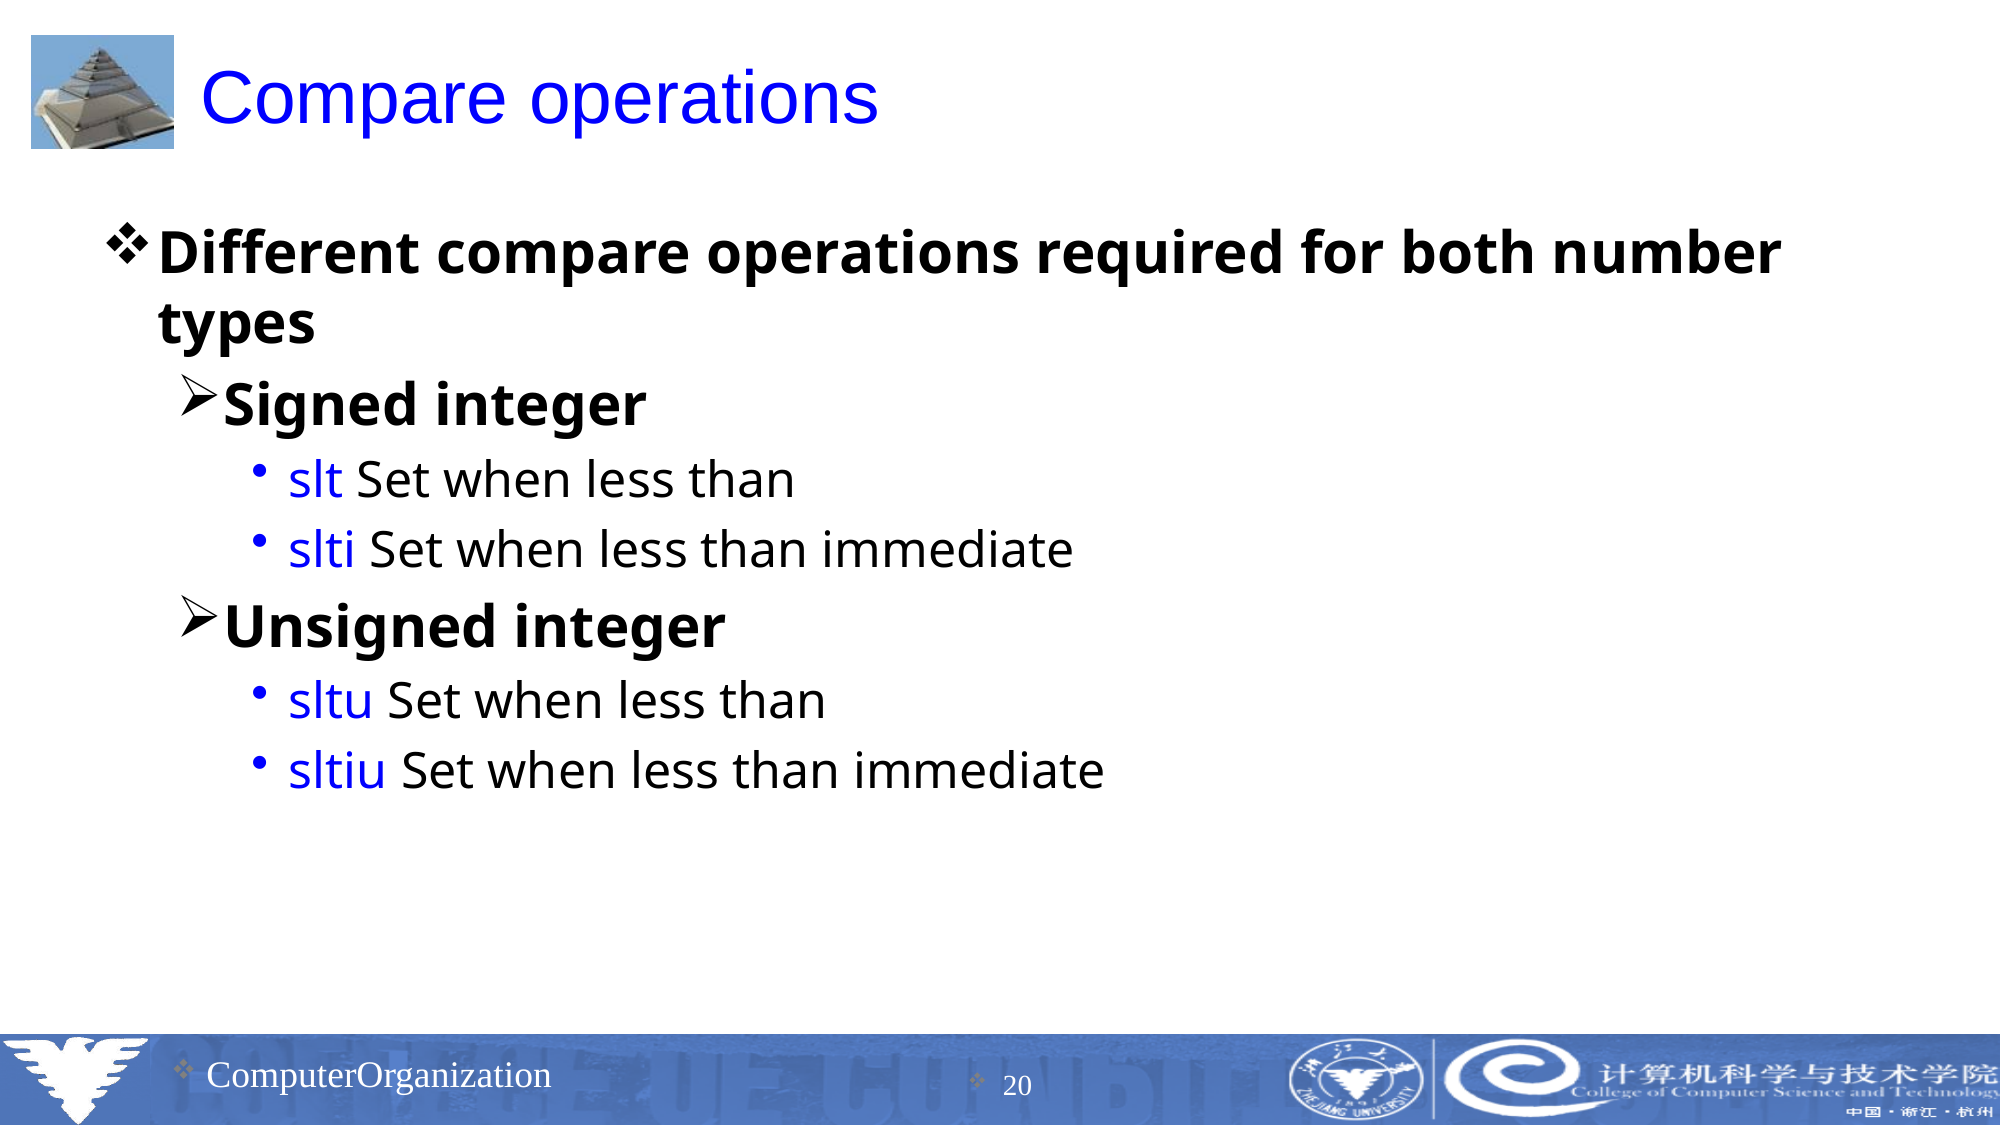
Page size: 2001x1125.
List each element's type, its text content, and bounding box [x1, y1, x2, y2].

list Different compare operations required for both number types Signed integer slt Set when less than slti Set when less than immediate Unsigned integer sltu Set when less than sltiu Set when less than immediate [86, 207, 1903, 1010]
picture [0, 1034, 2000, 1125]
picture [31, 35, 174, 149]
title Compare operations [184, 0, 1953, 188]
